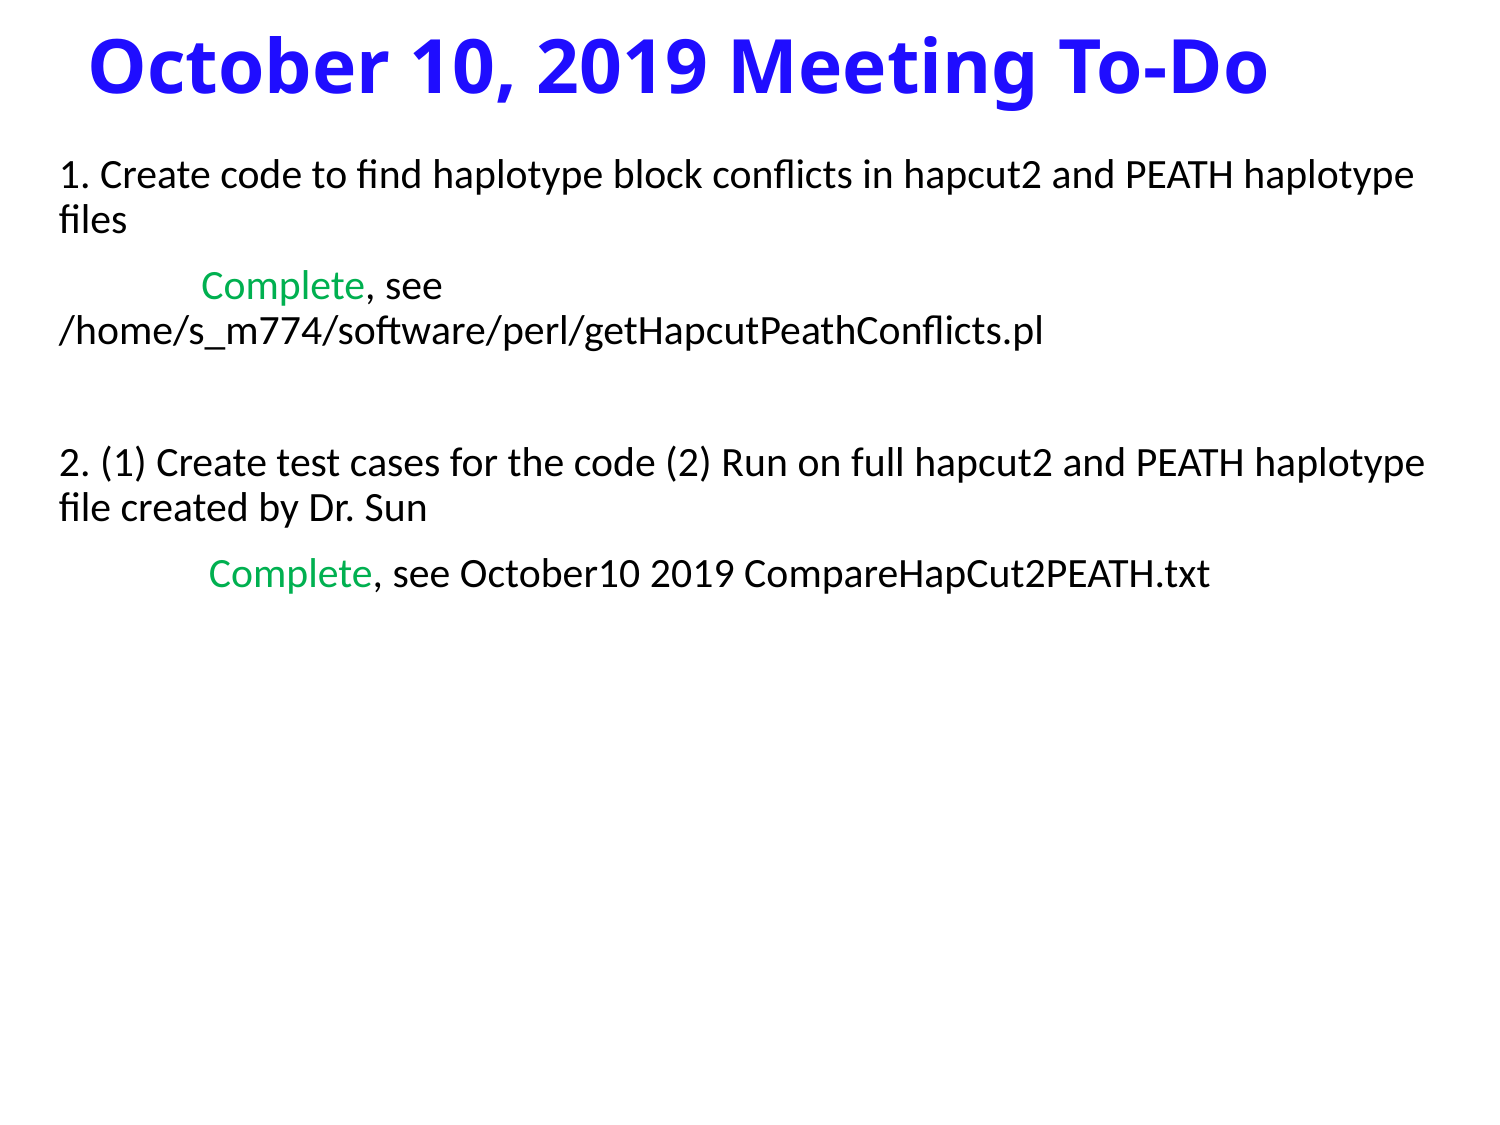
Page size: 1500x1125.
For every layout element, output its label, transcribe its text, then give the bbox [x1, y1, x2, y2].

list 1. Create code to find haplotype block conflicts in hapcut2 and PEATH haplotype files Complete, see /home/s_m774/software/perl/getHapcutPeathConflicts.pl 2. (1) Create test cases for the code (2) Run on full hapcut2 and PEATH haplotype file created by Dr. Sun Complete, see October10 2019 CompareHapCut2PEATH.txt [43, 145, 1453, 1092]
title October 10, 2019 Meeting To-Do [72, 12, 1367, 128]
